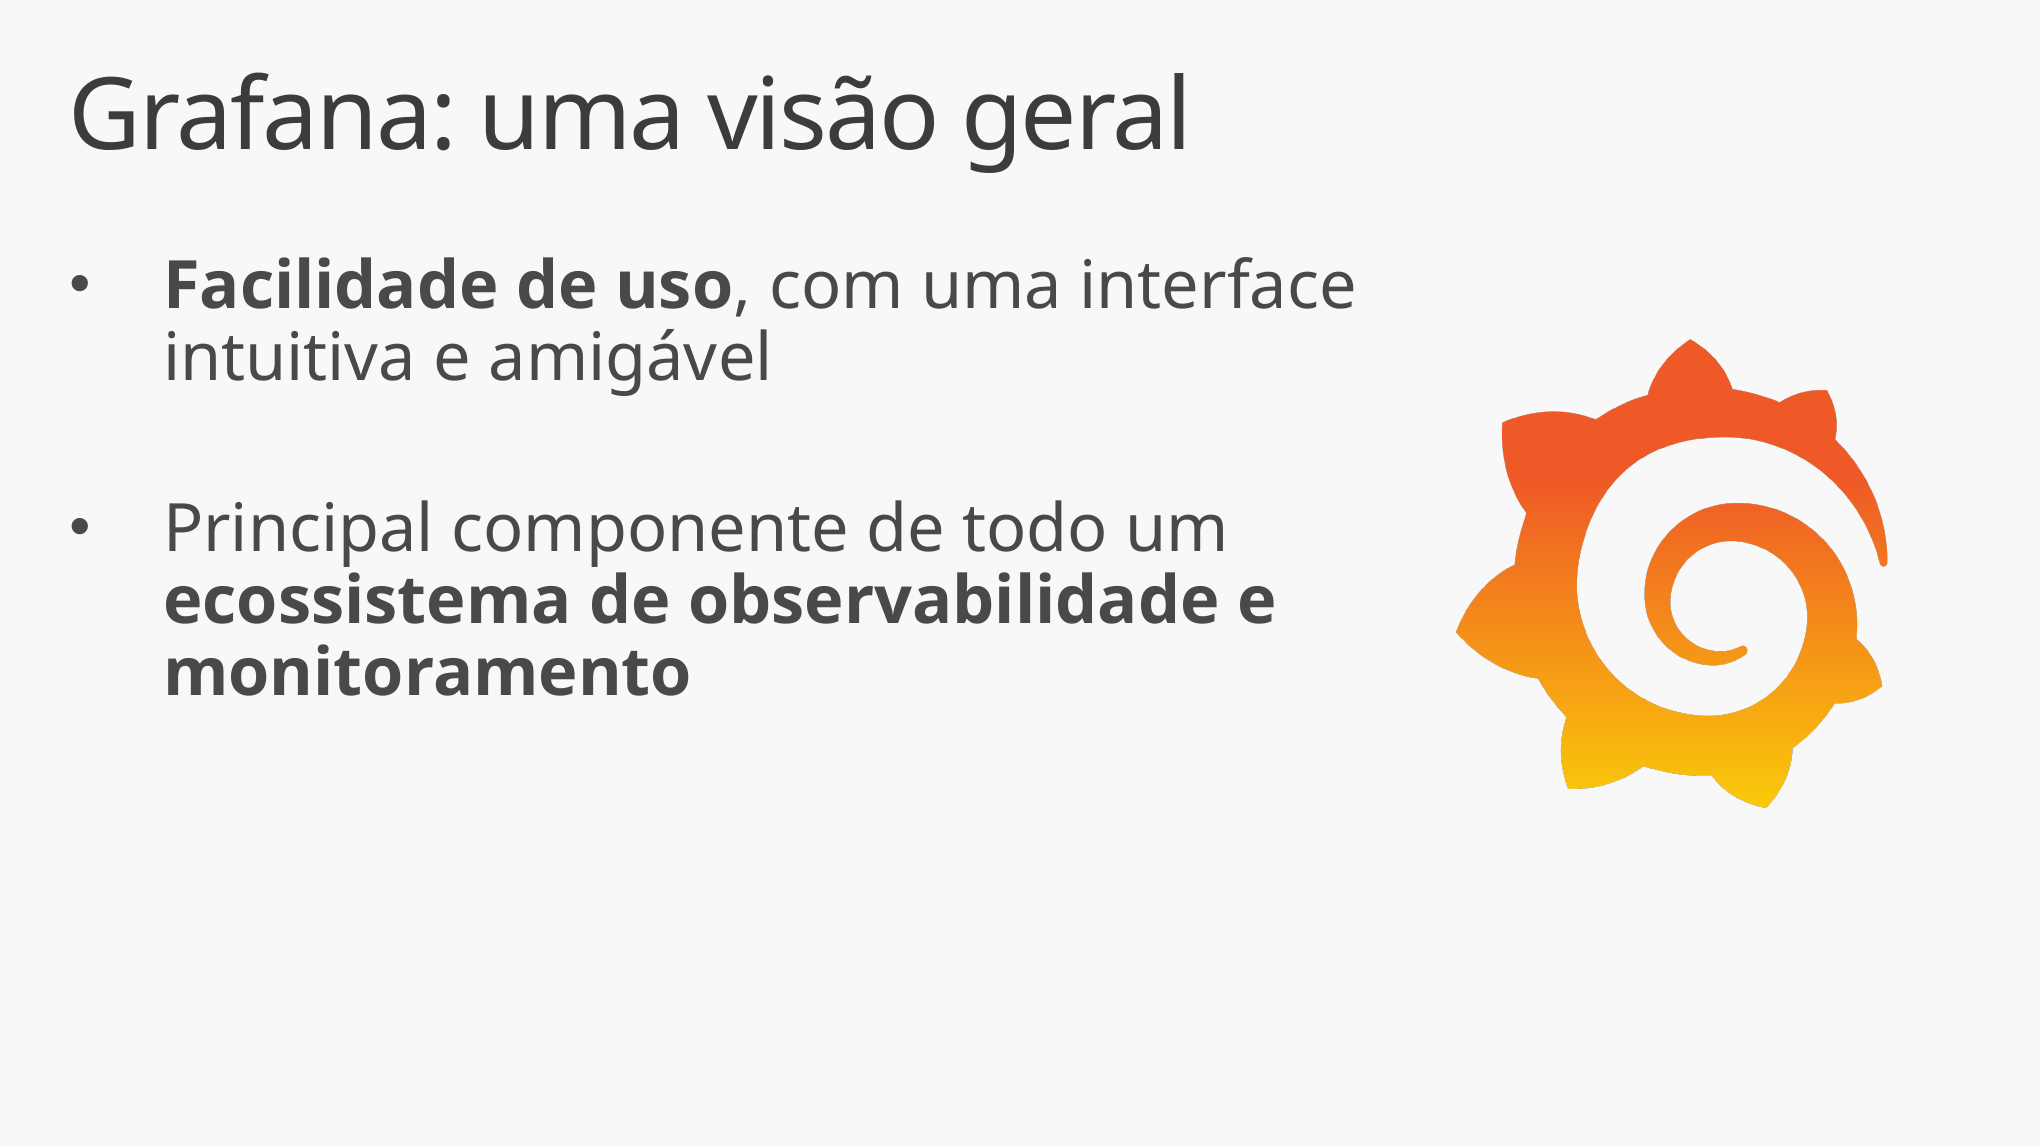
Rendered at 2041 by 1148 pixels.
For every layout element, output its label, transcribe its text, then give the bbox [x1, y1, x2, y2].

title Grafana: uma visão geral [45, 48, 1996, 199]
picture [1444, 338, 1898, 810]
list Facilidade de uso, com uma interface intuitiva e amigável Principal componente de todo um ecossistema de observabilidade e monitoramento [45, 236, 1420, 824]
